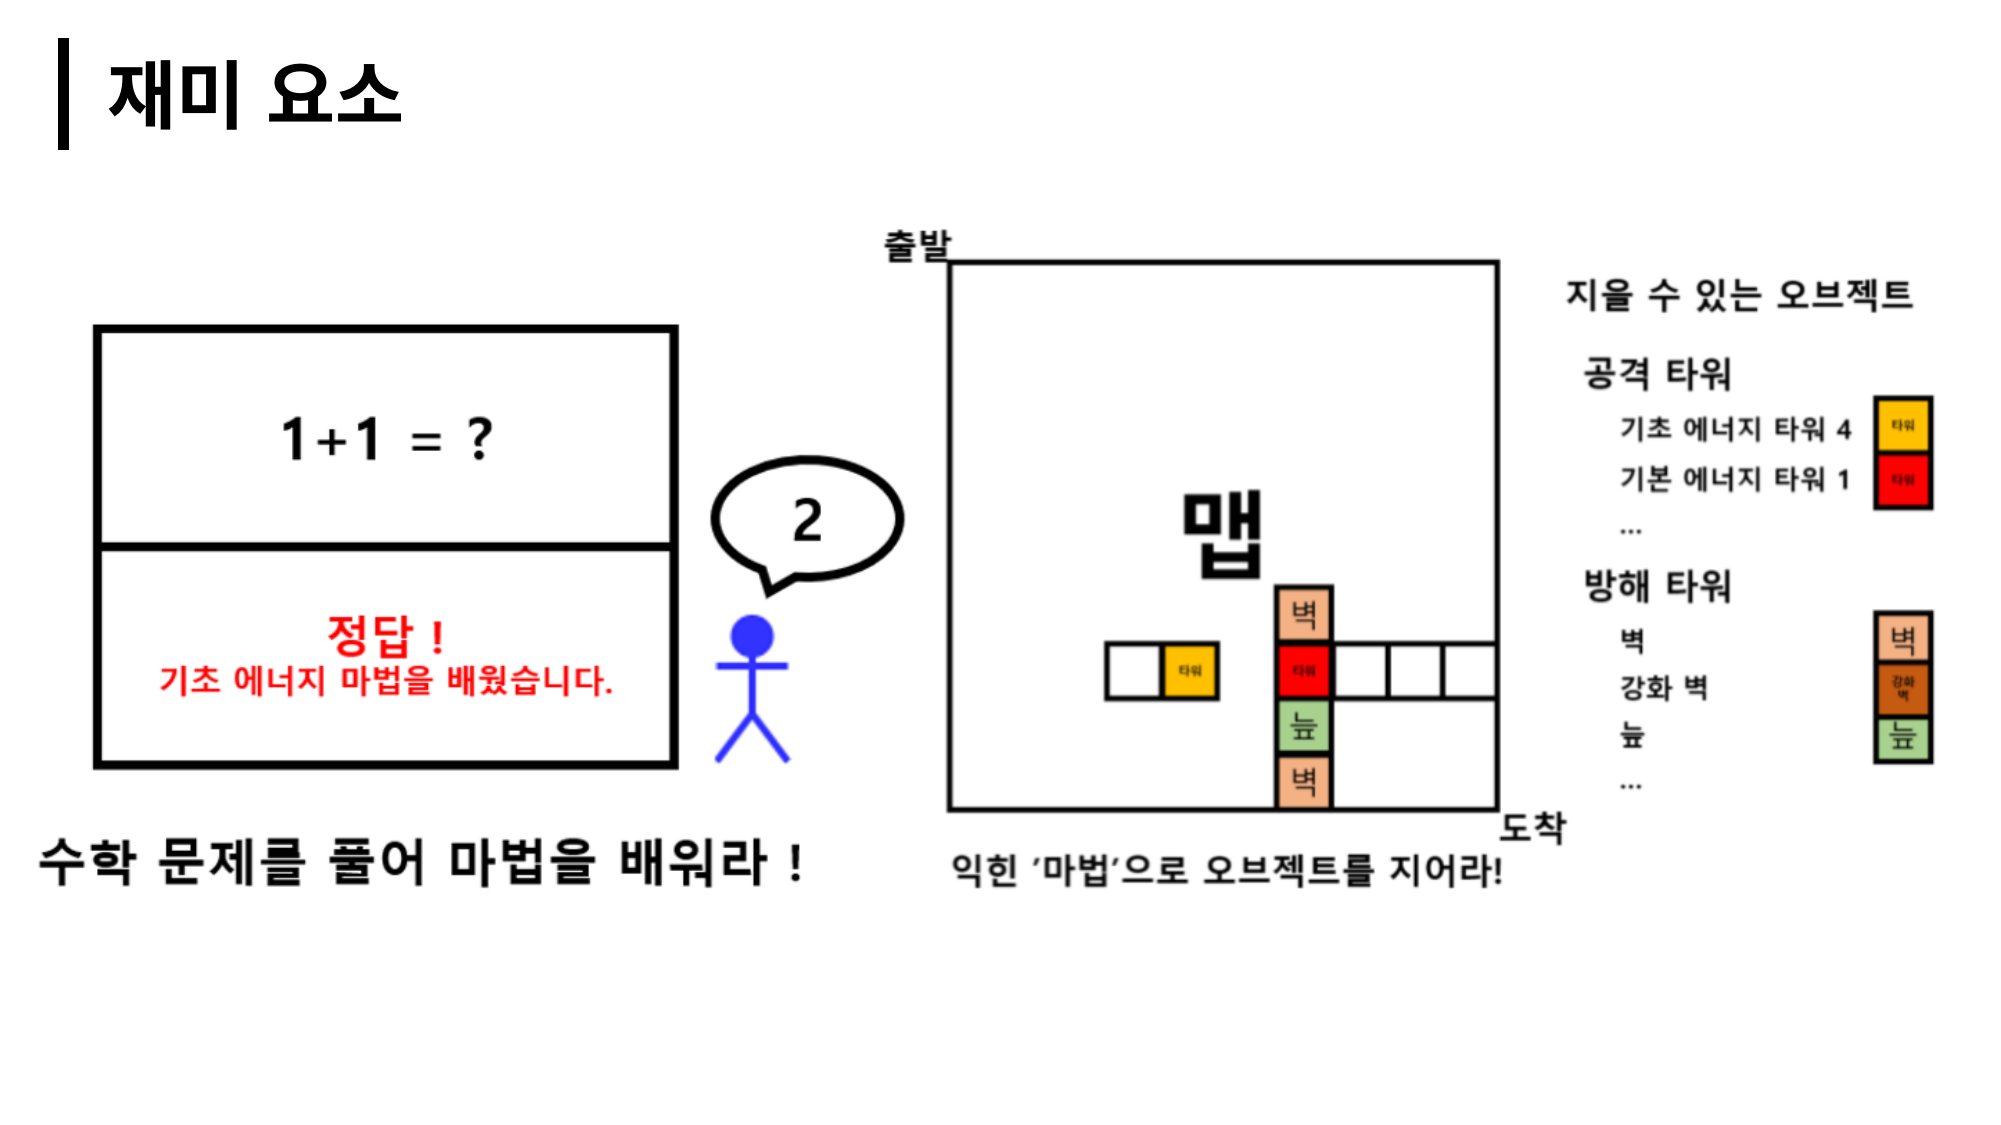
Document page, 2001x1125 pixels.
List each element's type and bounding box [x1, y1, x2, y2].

picture [26, 188, 2000, 941]
text_box [63, 37, 449, 150]
